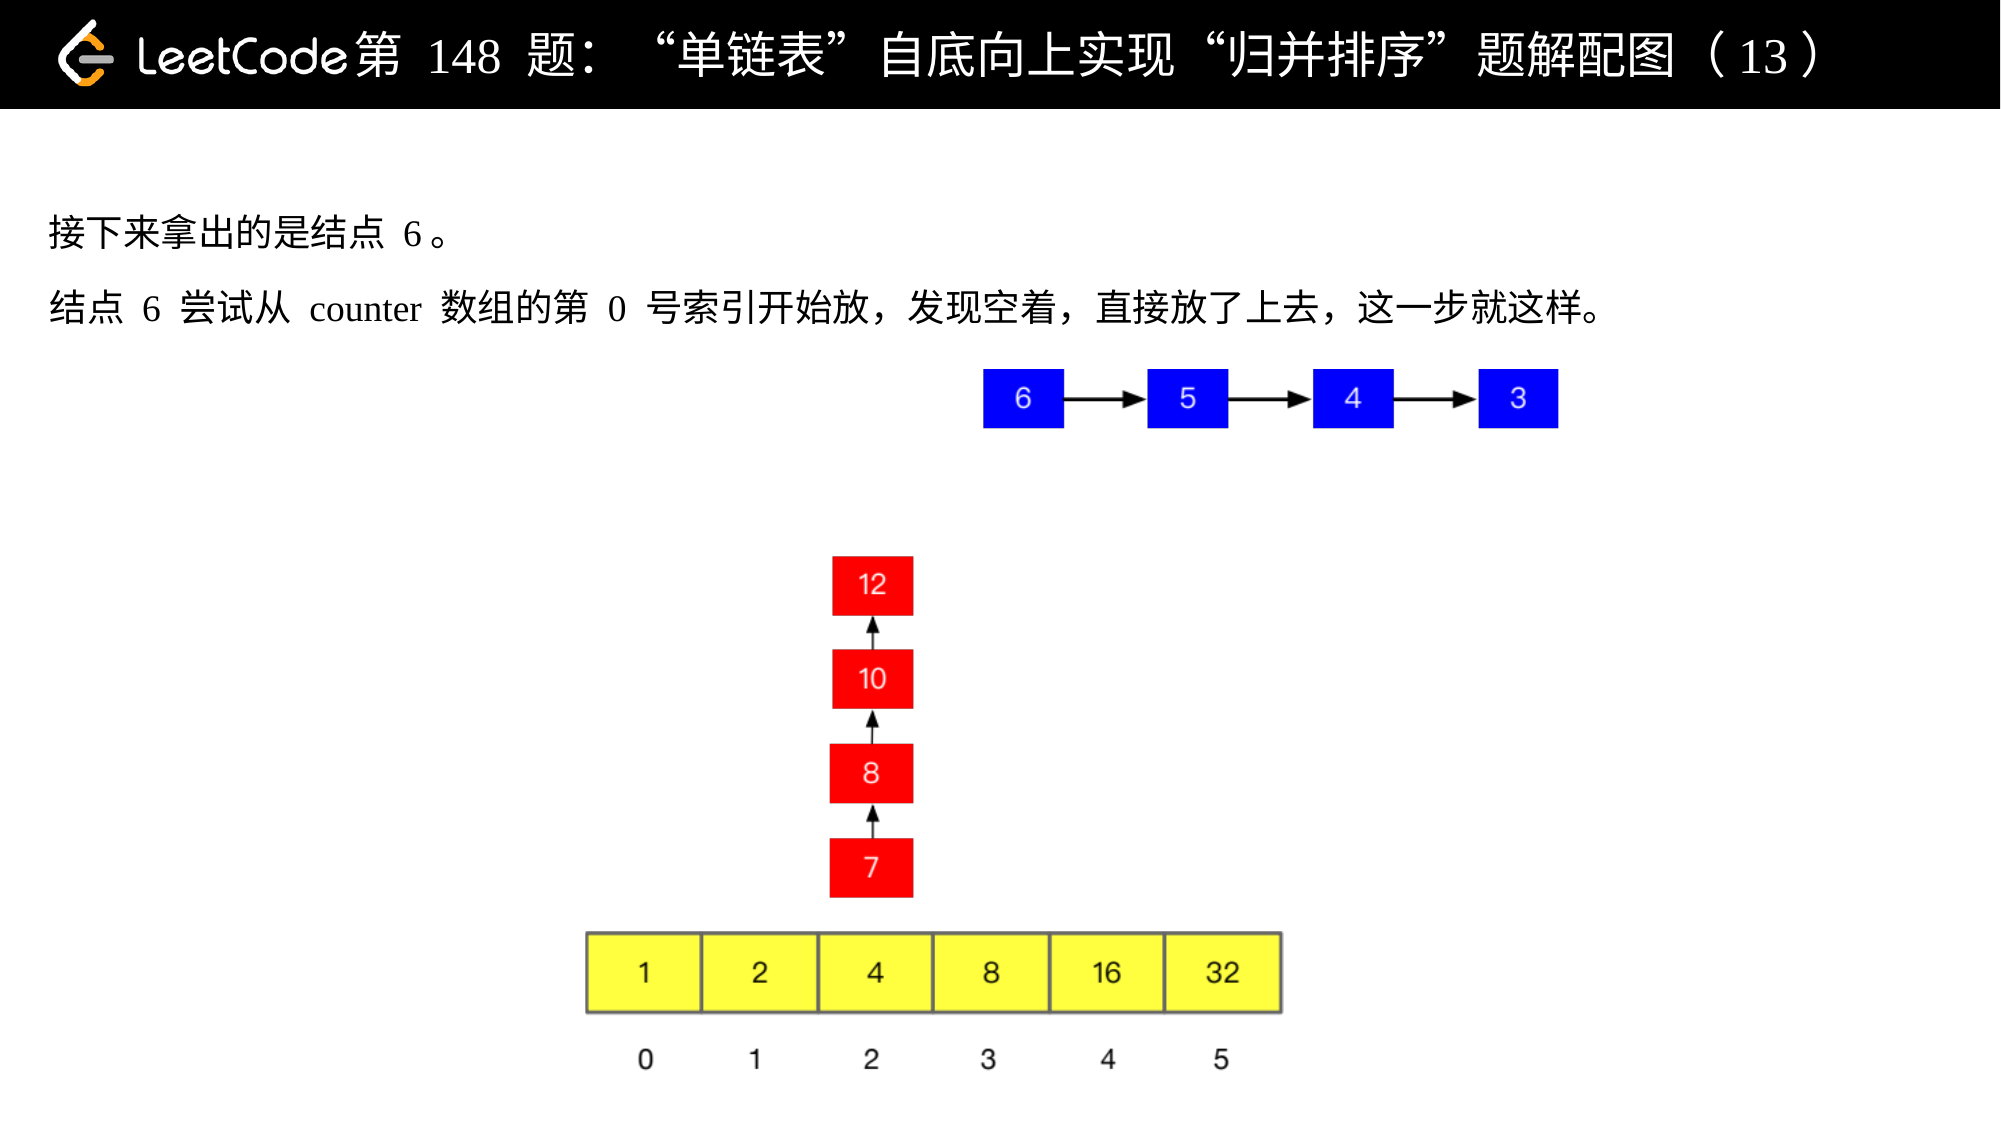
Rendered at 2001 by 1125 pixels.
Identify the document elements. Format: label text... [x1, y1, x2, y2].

text_box 接下来拿出的是结点 6。 [33, 201, 484, 261]
text_box 结点 6 尝试从 counter 数组的第 0 号索引开始放，发现空着，直接放了上去，这一步就这样。 [34, 276, 1705, 337]
text_box 第 148 题：“单链表”自底向上实现“归并排序”题解配图（13） [338, 16, 1865, 92]
picture [57, 14, 347, 100]
picture [585, 369, 1559, 1085]
